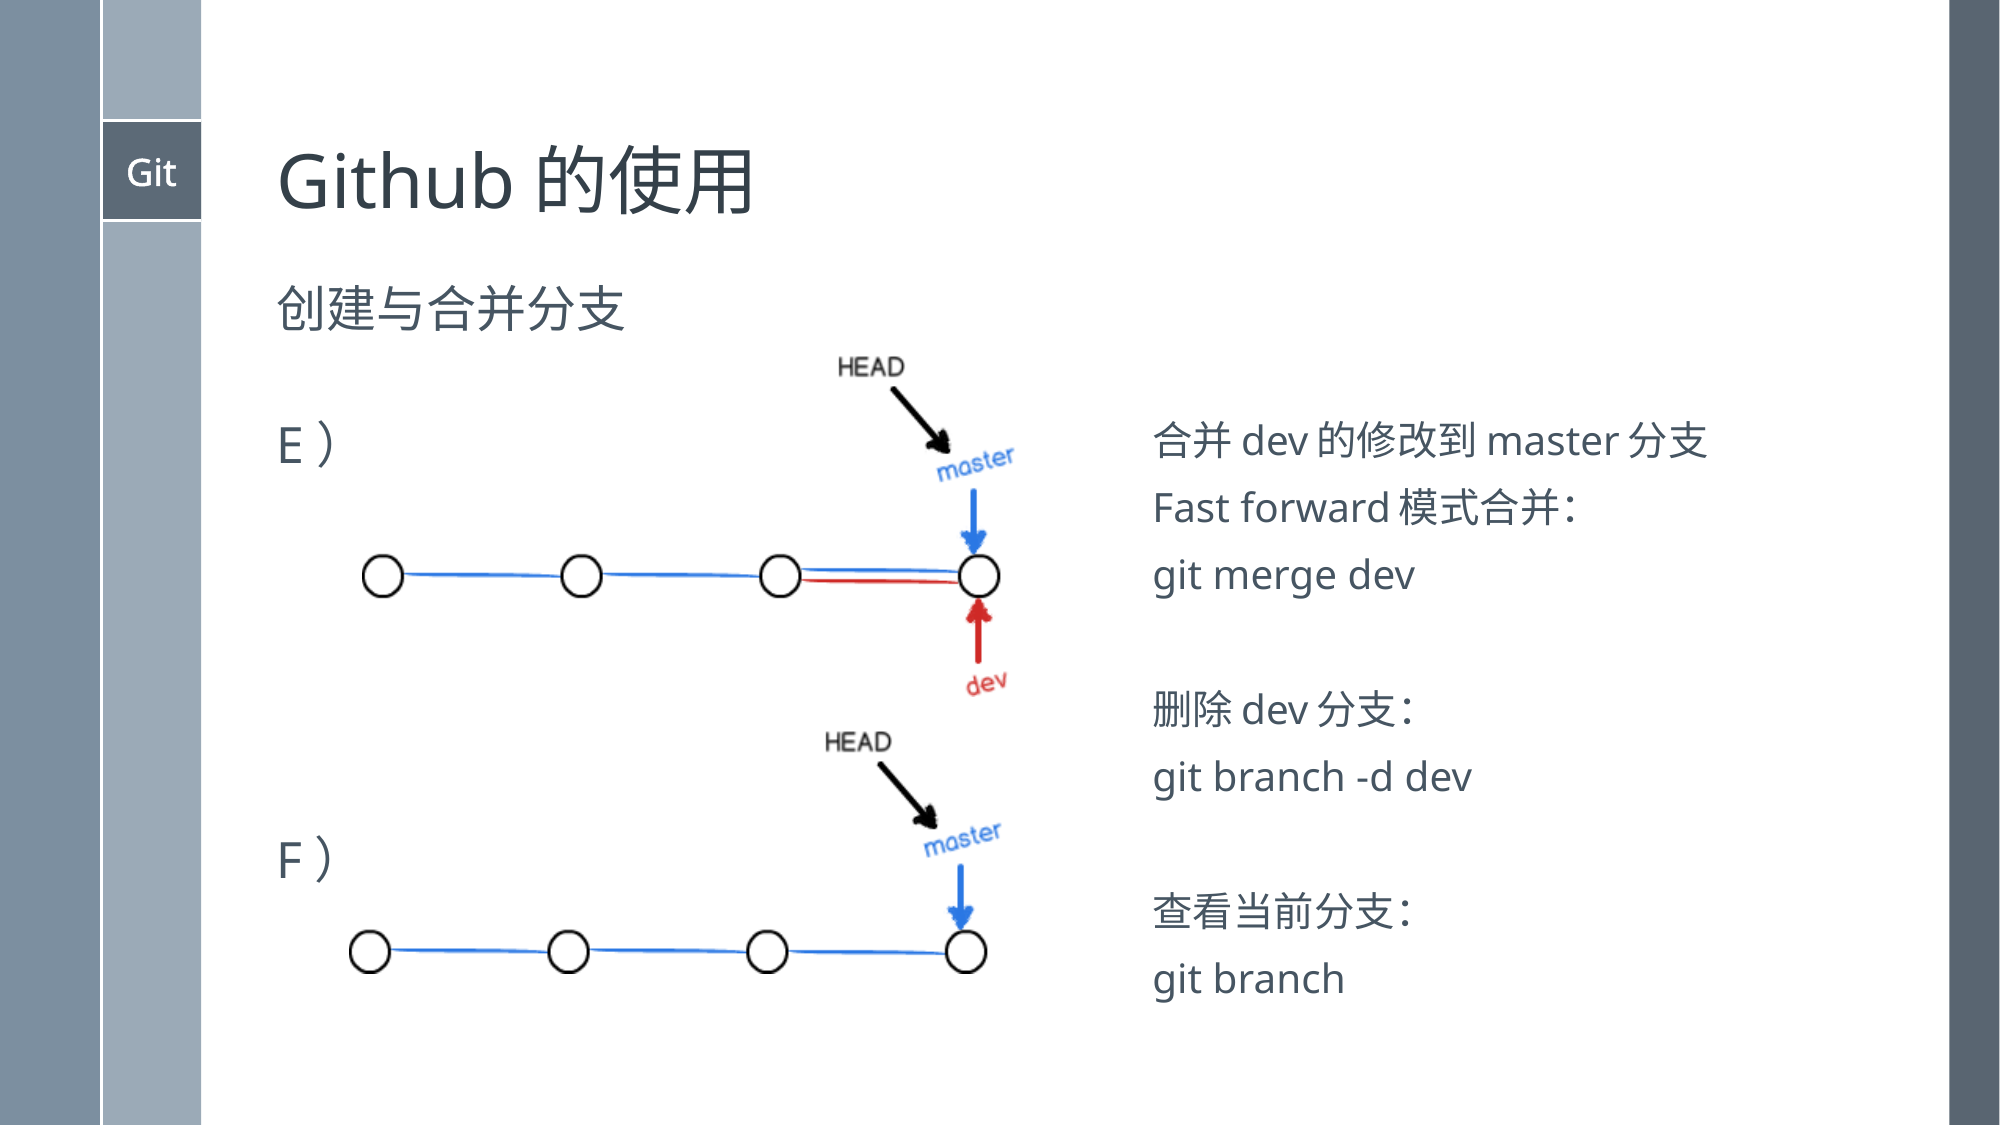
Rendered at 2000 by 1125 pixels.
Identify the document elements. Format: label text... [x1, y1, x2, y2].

picture [362, 349, 1024, 697]
title Github的使用 [261, 29, 1867, 233]
list E） F） [261, 412, 1052, 1013]
picture [349, 724, 1011, 974]
list 合并dev的修改到master分支 Fast forward模式合并： git merge dev 删除dev分支： git branch -d dev 查看当前分支： git branch [1137, 412, 1867, 1013]
list 创建与合并分支 [261, 246, 1052, 400]
